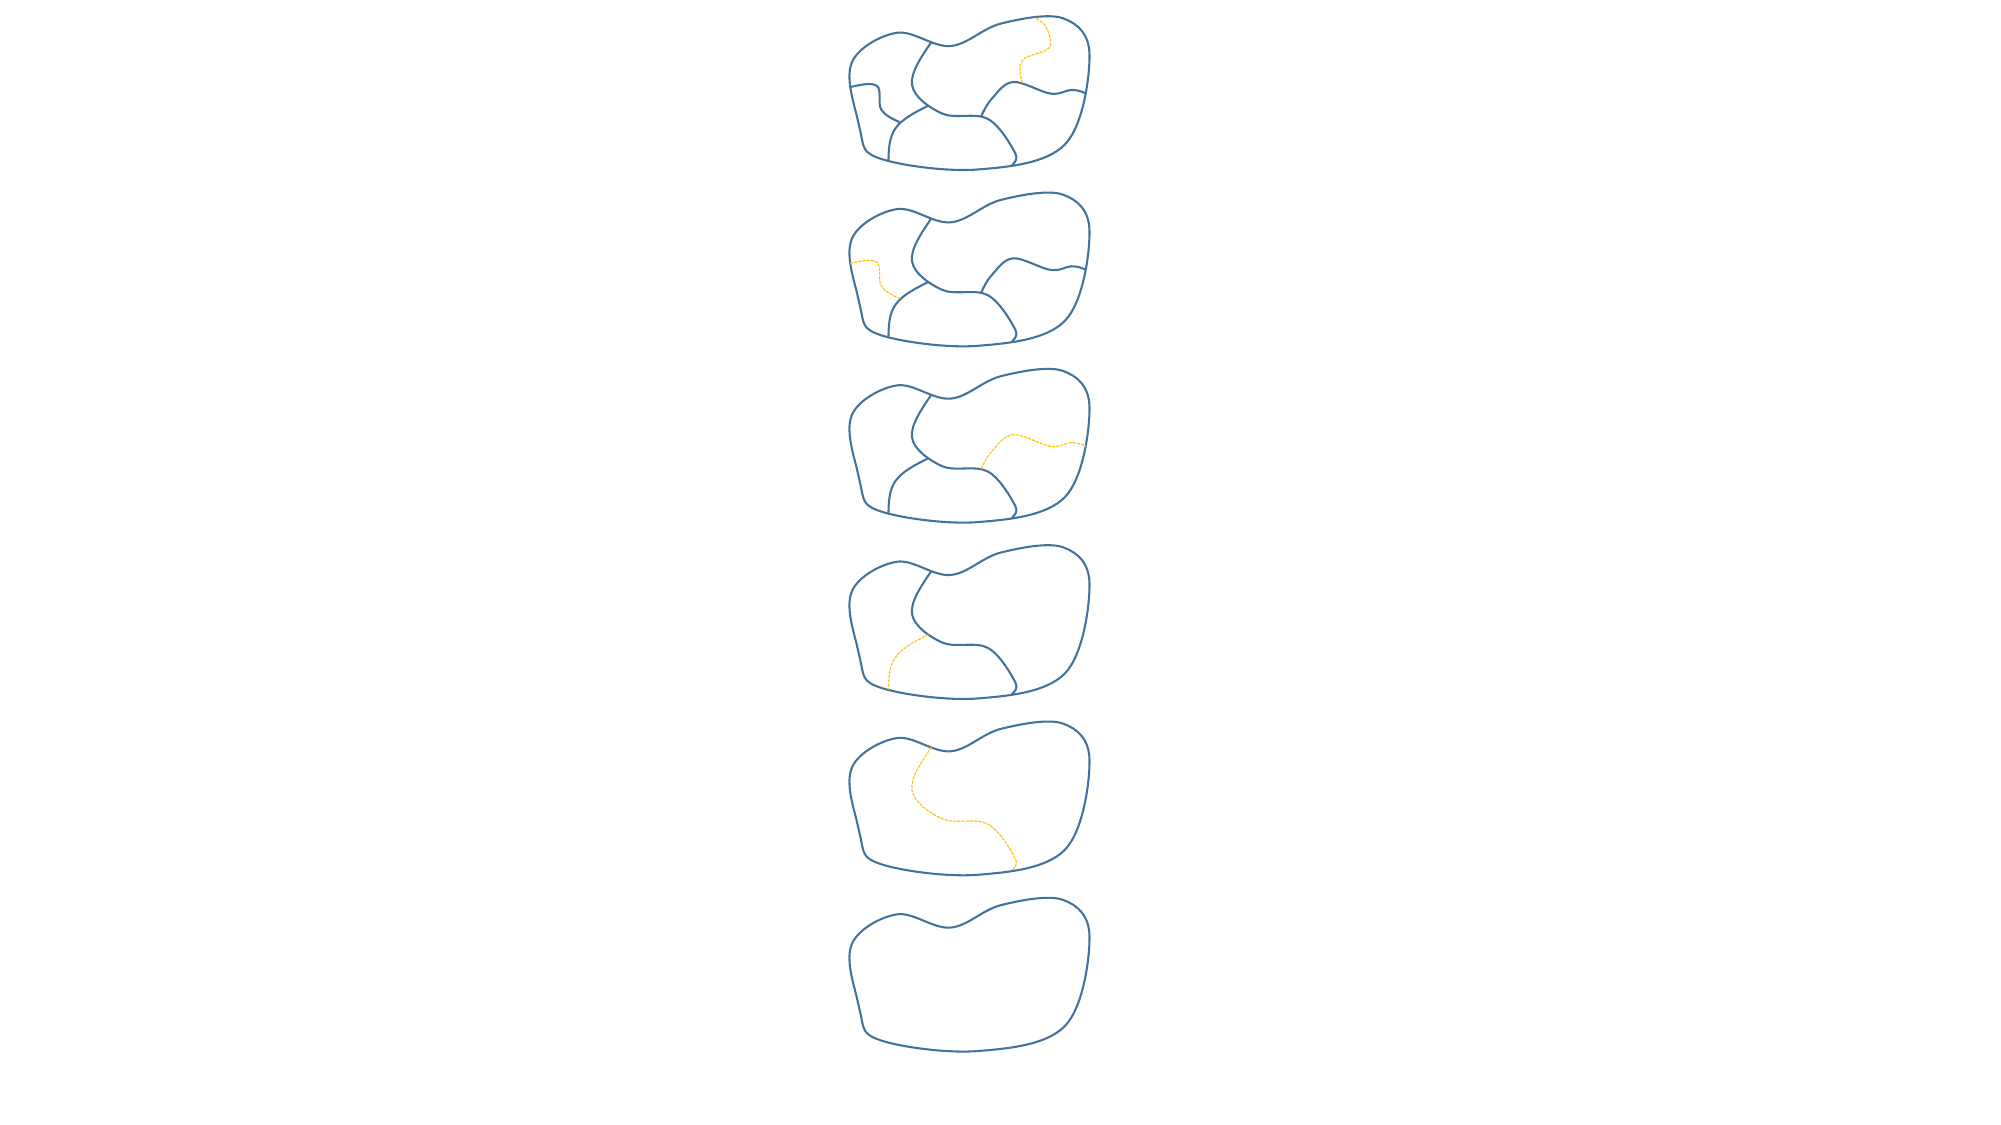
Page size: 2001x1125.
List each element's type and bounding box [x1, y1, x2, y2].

text_box [849, 368, 1090, 523]
text_box [849, 16, 1090, 170]
text_box [848, 896, 1091, 1053]
text_box [849, 721, 1090, 876]
text_box [849, 545, 1090, 699]
text_box [849, 192, 1090, 347]
